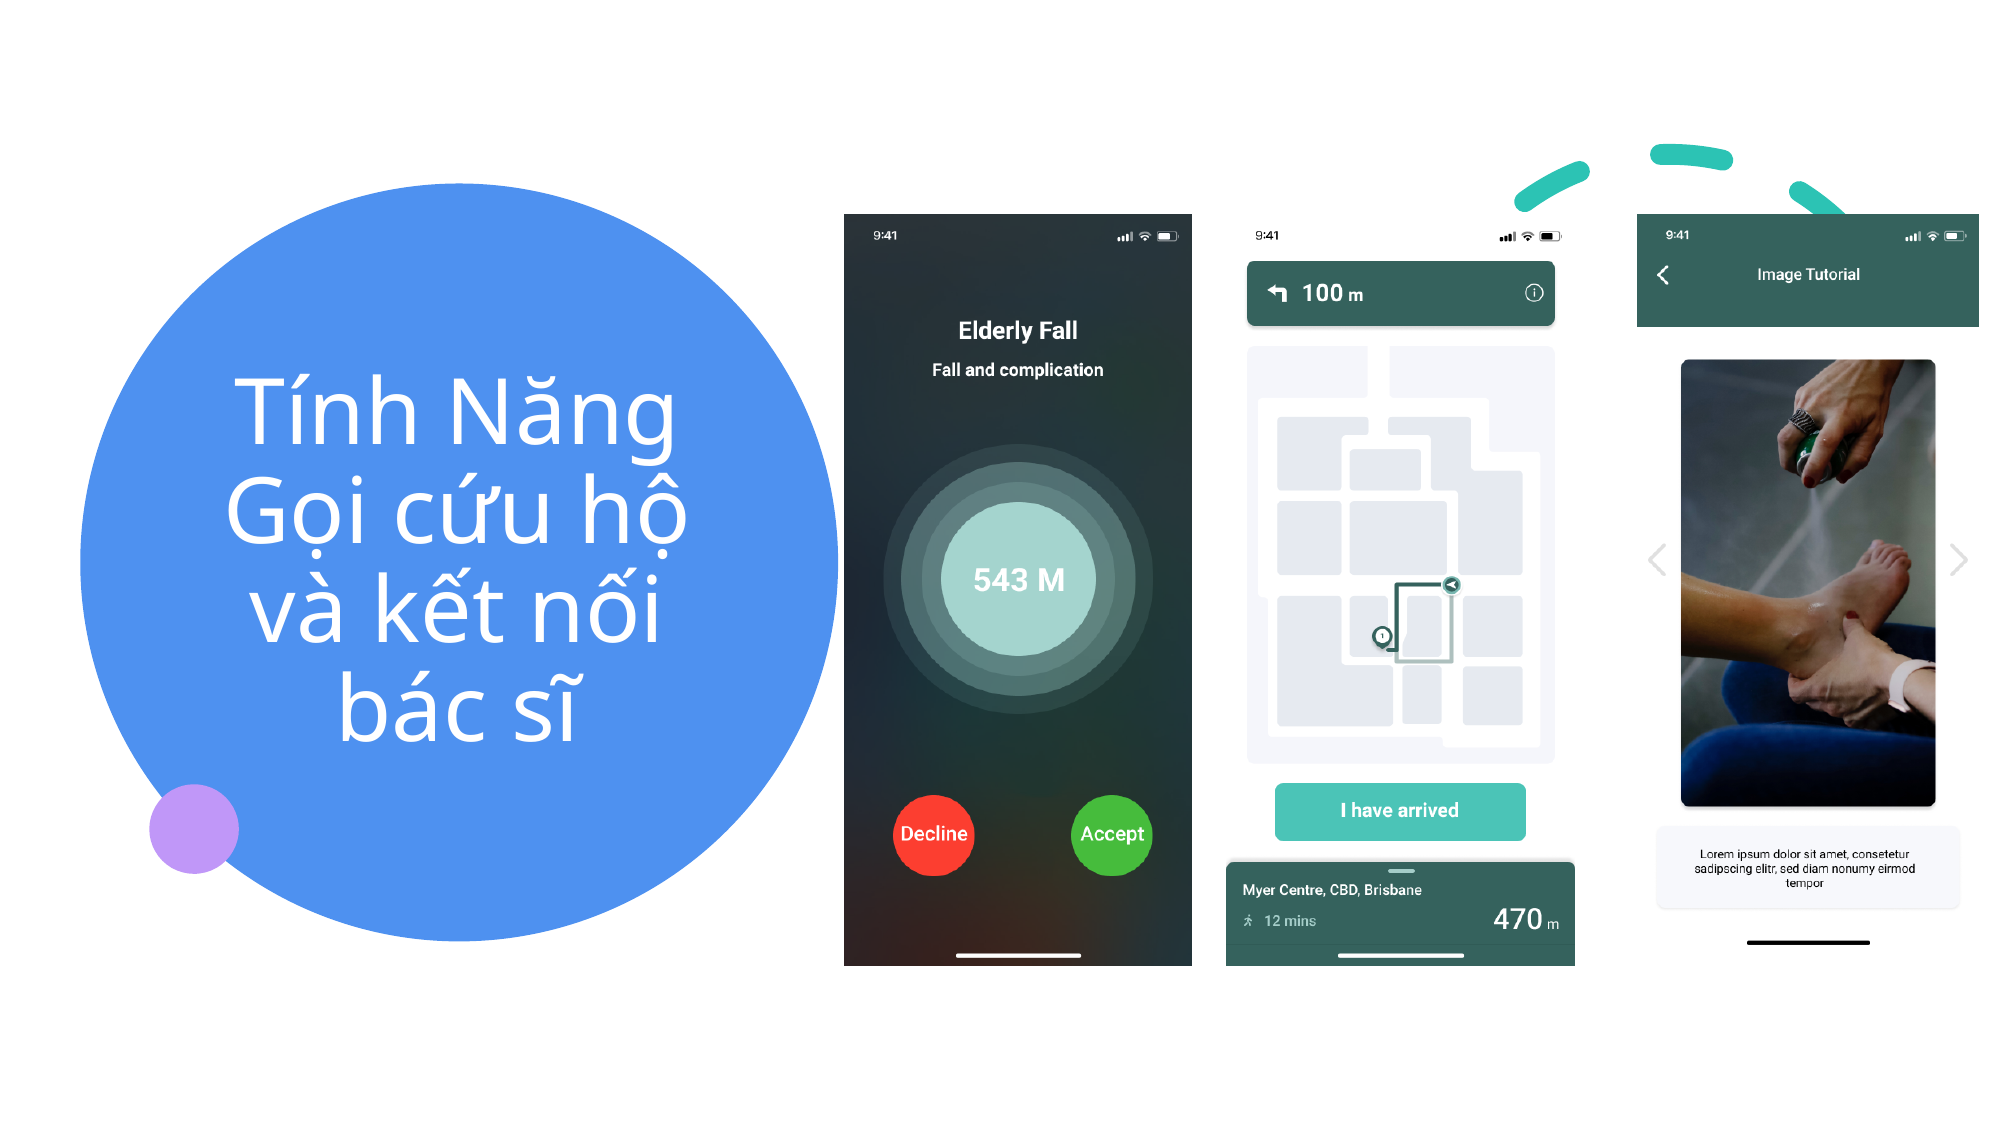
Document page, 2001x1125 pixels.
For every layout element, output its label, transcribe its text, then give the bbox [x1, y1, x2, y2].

title Tính Năng Gọi cứu hộ và kết nối bác sĩ [191, 228, 724, 898]
picture [844, 214, 1193, 967]
picture [1637, 214, 1979, 952]
picture [1226, 214, 1575, 967]
